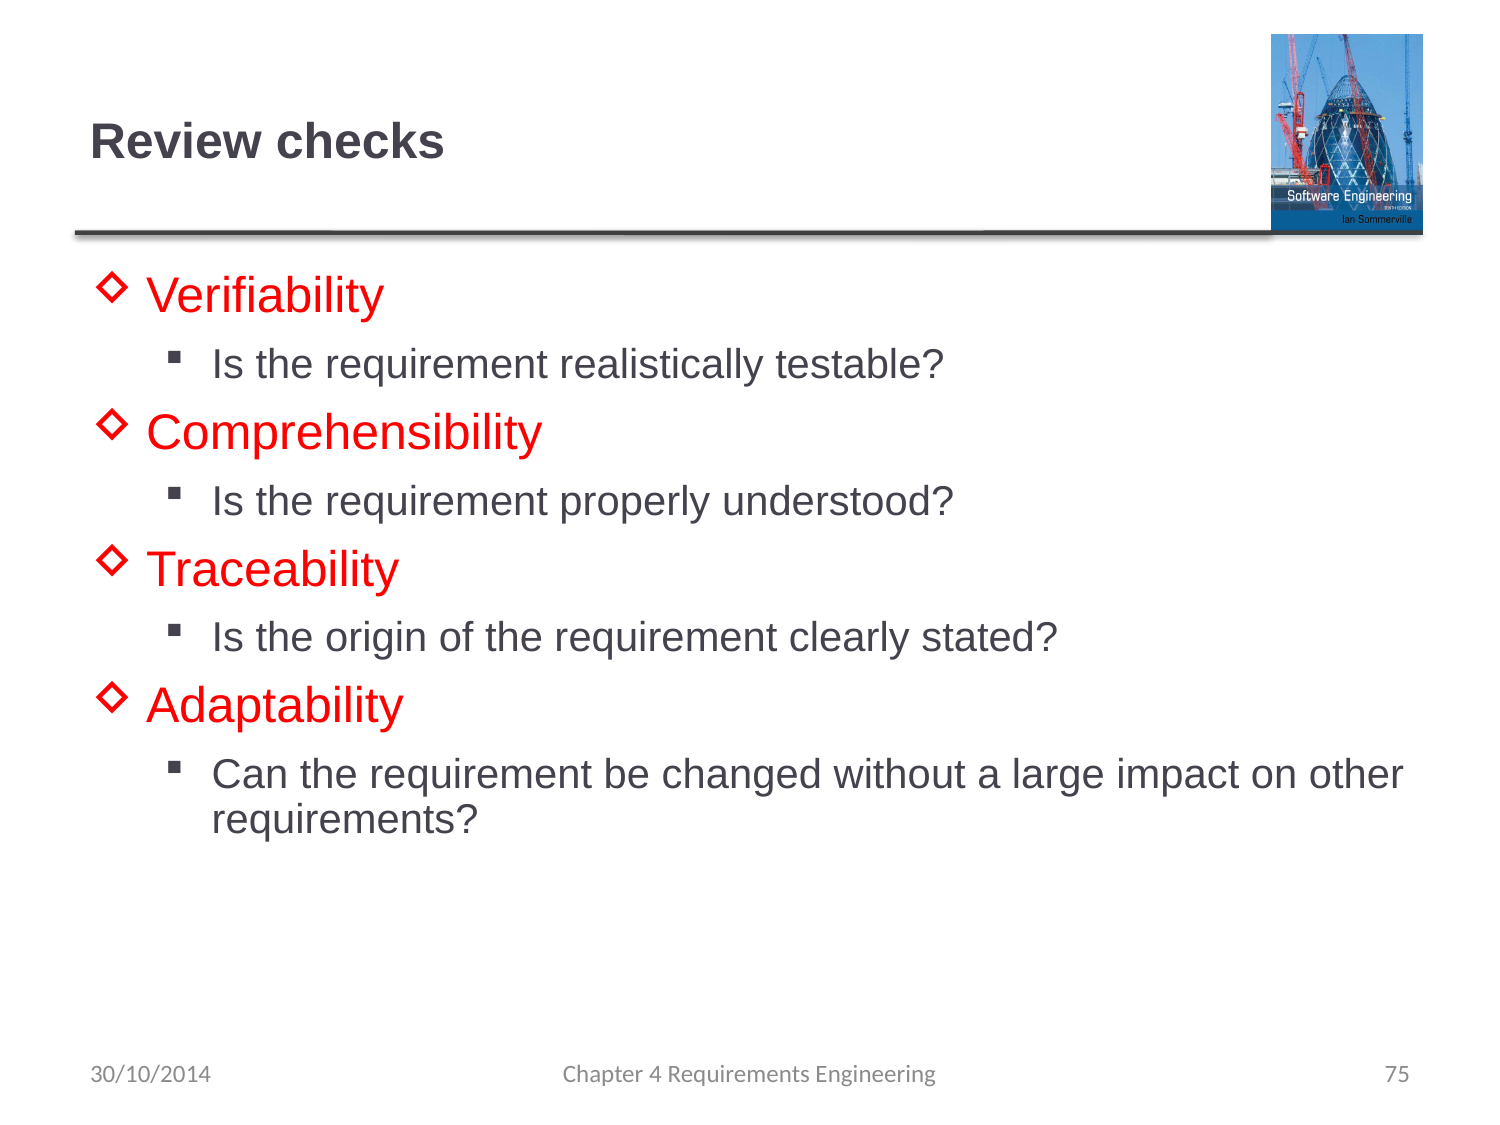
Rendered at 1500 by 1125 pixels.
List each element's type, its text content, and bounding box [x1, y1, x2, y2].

slide_number 75 [1074, 1042, 1425, 1103]
footer Chapter 4 Requirements Engineering [512, 1042, 988, 1103]
title Review checks [74, 44, 1272, 233]
list Verifiability Is the requirement realistically testable? Comprehensibility Is the requirement properly understood? Traceability Is the origin of the requirement clearly stated? Adaptability Can the requirement be changed without a large impact on other requirements? [75, 262, 1425, 1005]
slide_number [75, 1042, 425, 1103]
picture [1271, 34, 1423, 230]
